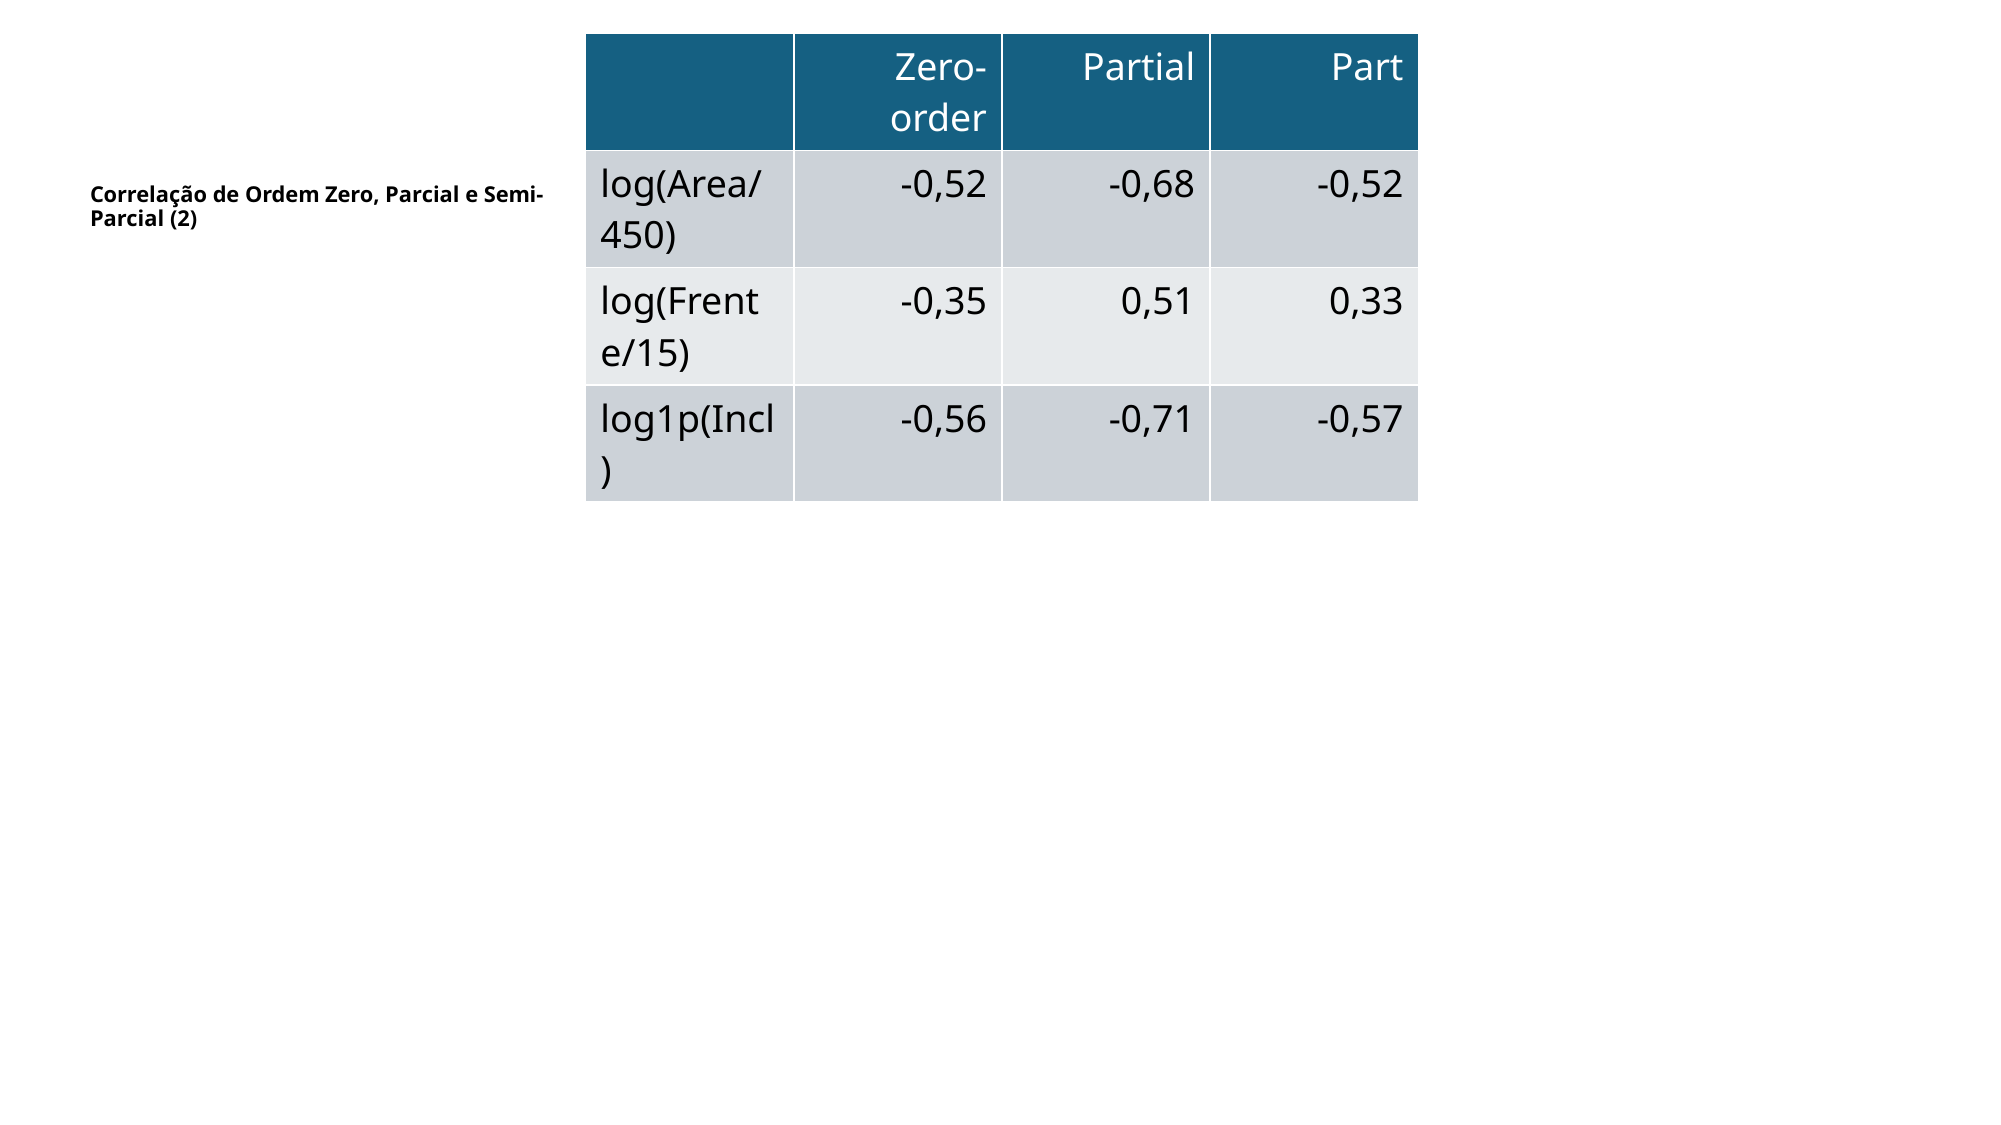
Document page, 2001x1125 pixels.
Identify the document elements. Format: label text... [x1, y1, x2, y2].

table_header Zero-order [795, 34, 1001, 150]
table_cell -0,68 [1003, 151, 1209, 267]
table_header [586, 34, 793, 150]
table_cell -0,52 [795, 151, 1001, 267]
table_cell log1p(Incl) [586, 386, 793, 501]
table_cell 0,51 [1003, 268, 1209, 384]
table_cell -0,52 [1211, 151, 1418, 267]
table_cell -0,56 [795, 386, 1001, 501]
table_cell -0,35 [795, 268, 1001, 384]
table_header Partial [1003, 34, 1209, 150]
table_cell -0,71 [1003, 386, 1209, 501]
table_cell log(Area/450) [586, 151, 793, 267]
list Correlação de Ordem Zero, Parcial e Semi-Parcial (2) [75, 176, 569, 754]
table_cell 0,33 [1211, 268, 1418, 384]
table_cell log(Frente/15) [586, 268, 793, 384]
table_header Part [1211, 34, 1418, 150]
table_cell -0,57 [1211, 386, 1418, 501]
